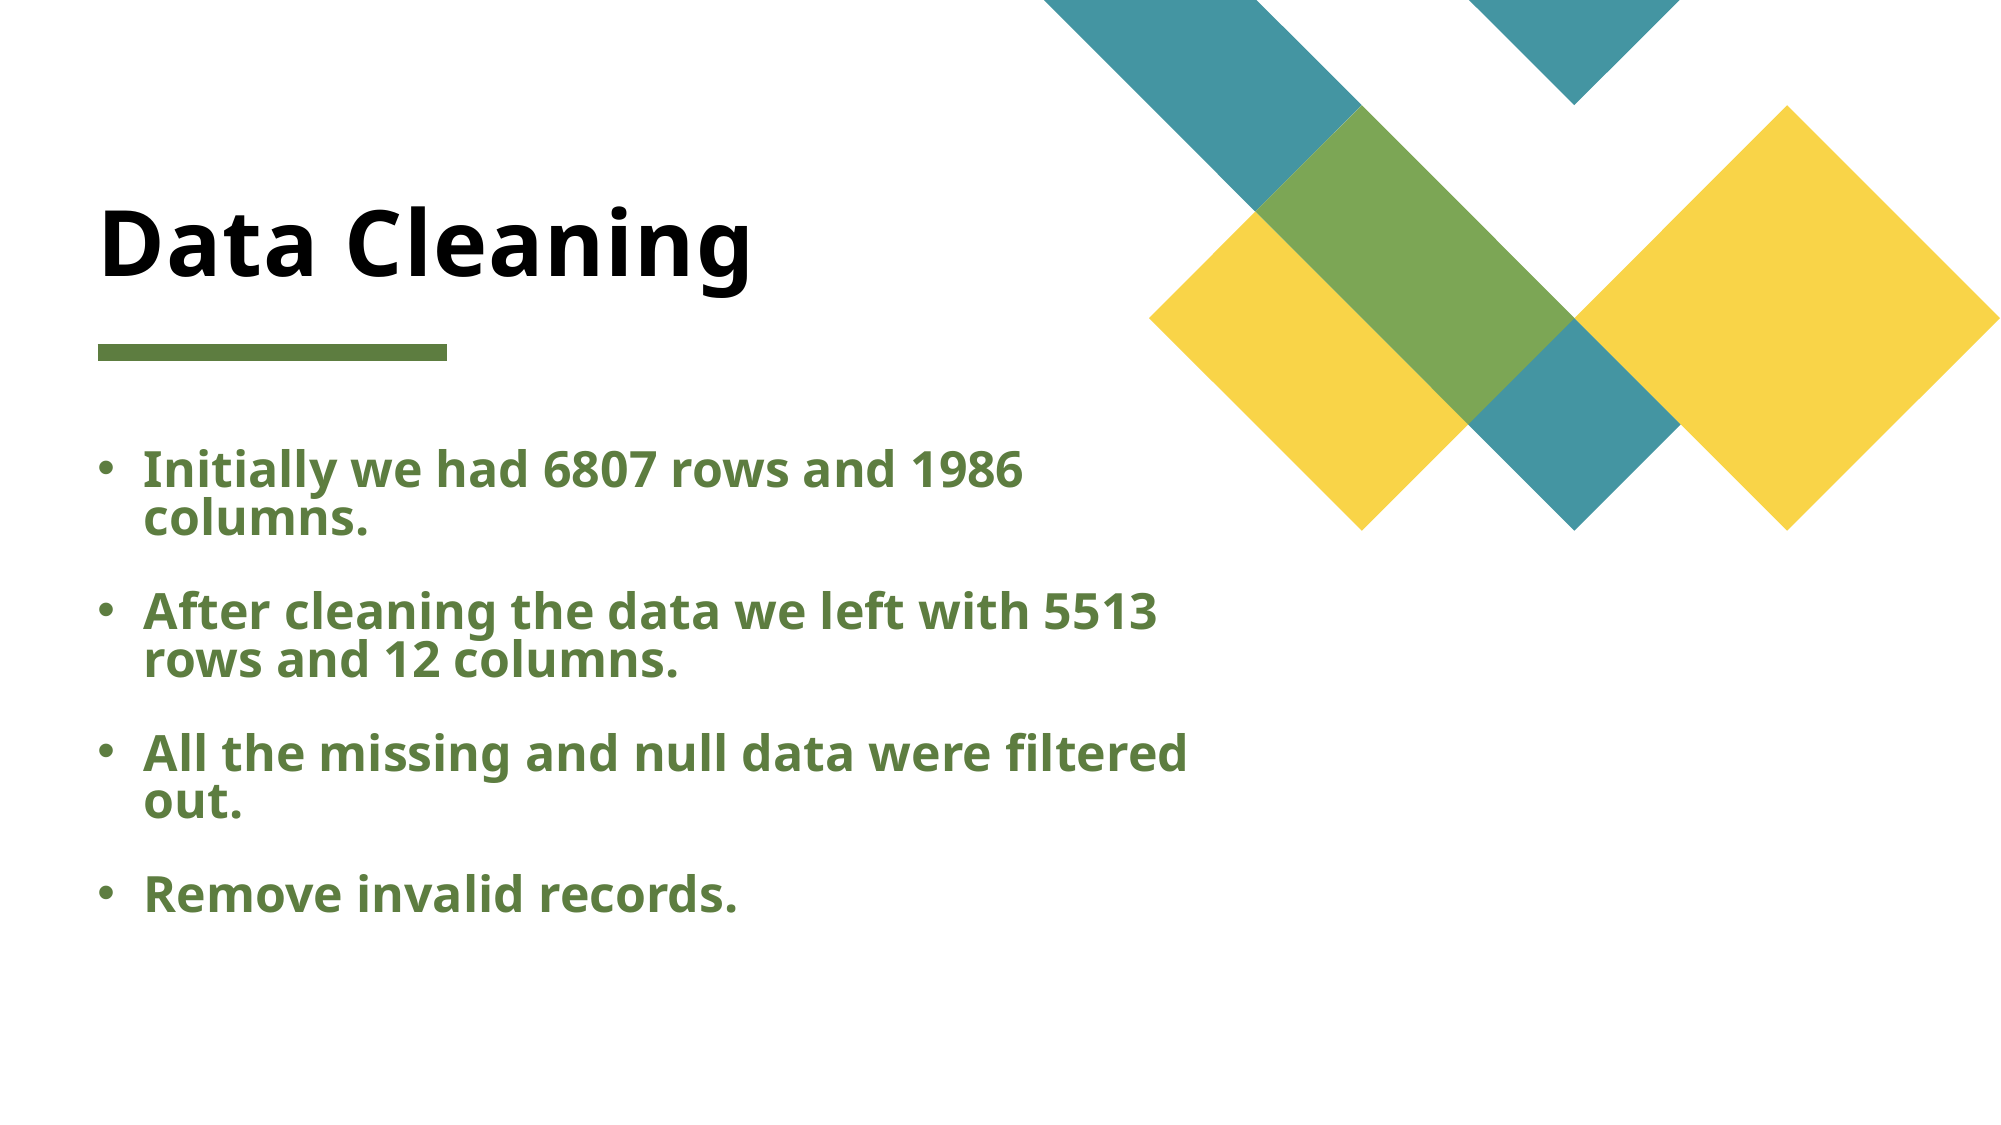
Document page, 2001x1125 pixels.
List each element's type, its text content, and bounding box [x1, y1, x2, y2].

title Data Cleaning [97, 32, 1211, 294]
list Initially we had 6807 rows and 1986 columns. After cleaning the data we left with 5513 rows and 12 columns. All the missing and null data were filtered out. Remove invalid records. [97, 374, 1211, 983]
